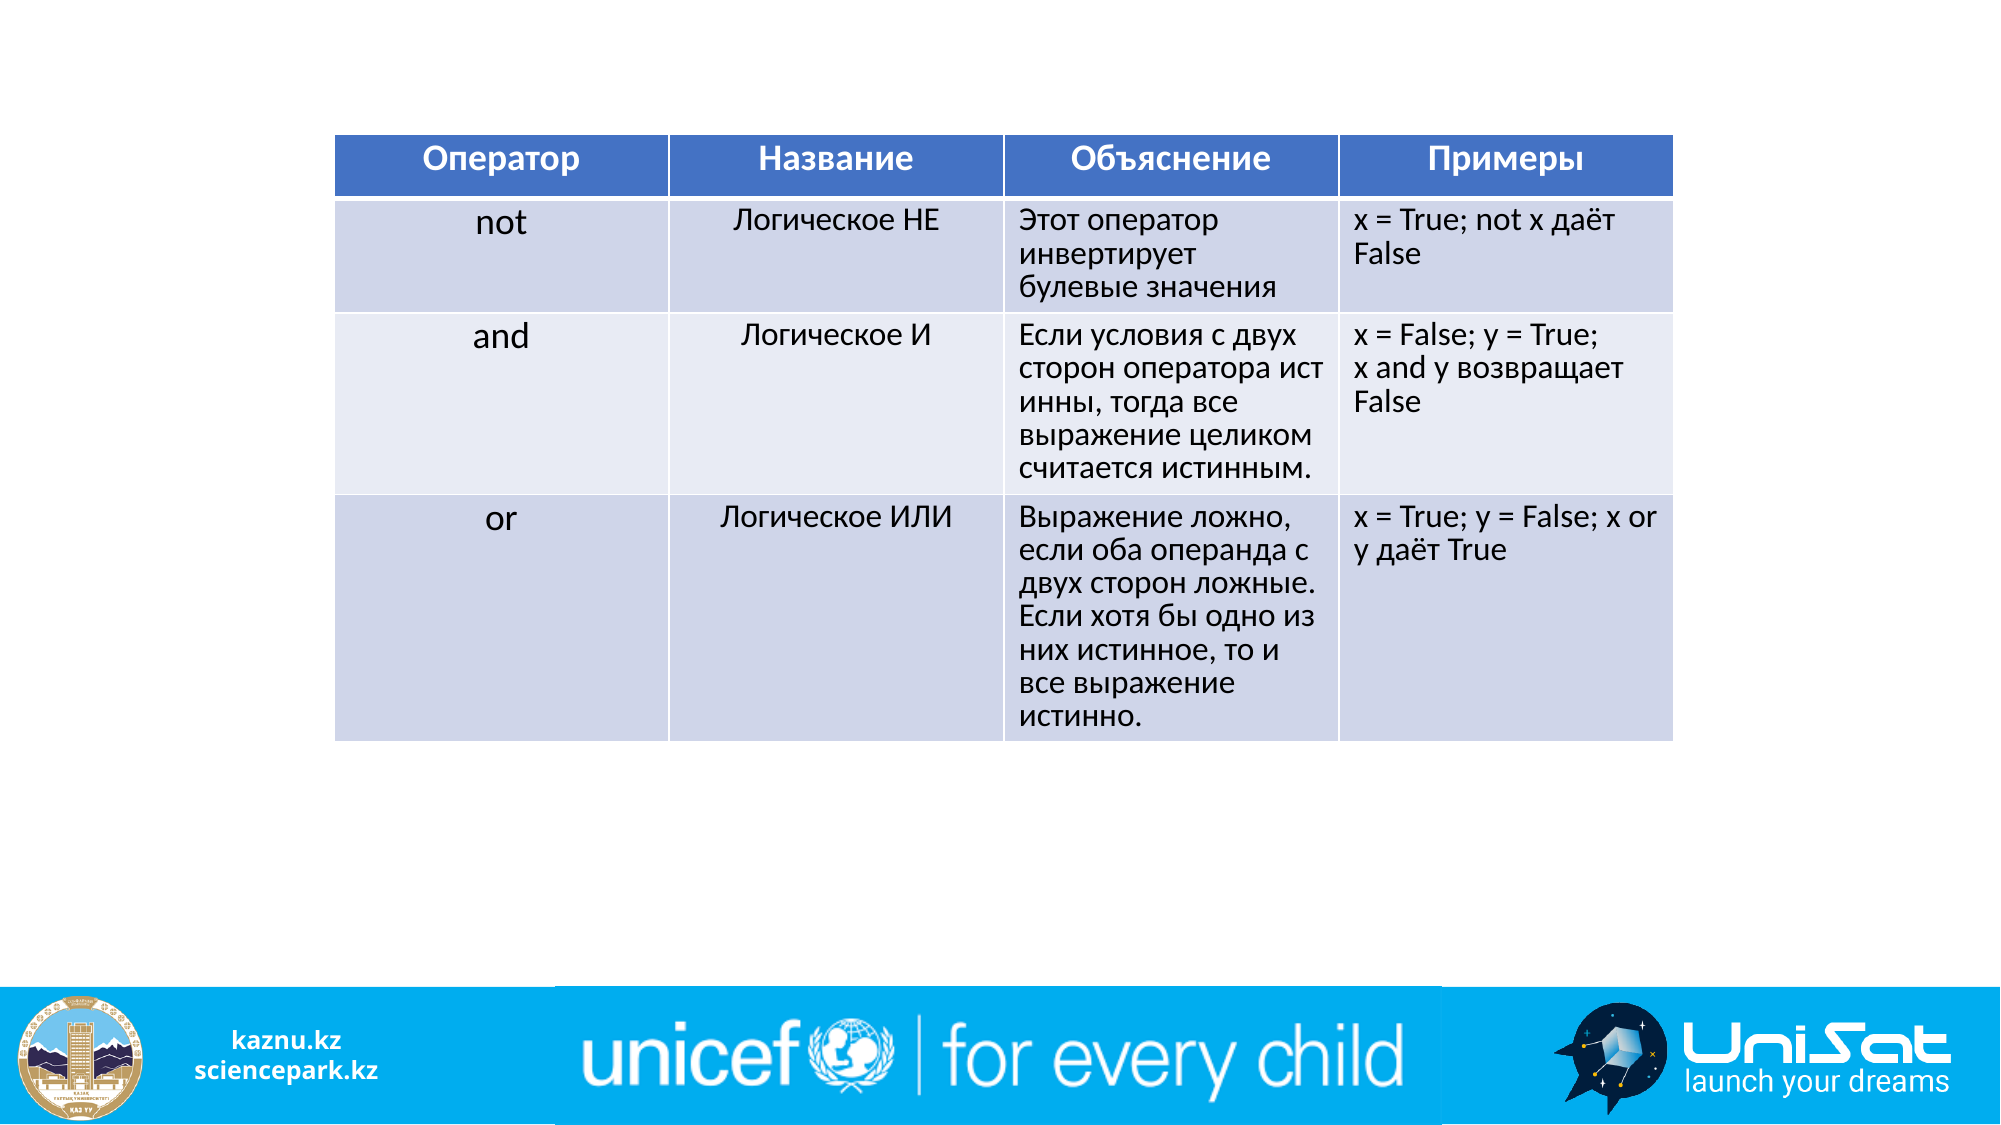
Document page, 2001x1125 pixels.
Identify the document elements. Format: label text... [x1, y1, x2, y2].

table_cell Логическое НЕ [670, 201, 1003, 312]
table_header Объяснение [1005, 135, 1338, 196]
table_header Примеры [1340, 135, 1673, 196]
table_cell Если условия с двух сторон оператора истинны, тогда все выражение целиком считается истинным. [1005, 314, 1338, 494]
table_cell or [335, 495, 668, 741]
table_cell Логическое И [670, 314, 1003, 494]
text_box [0, 986, 2000, 1125]
table_cell Этот оператор инвертирует булевые значения [1005, 201, 1338, 312]
table_header Оператор [335, 135, 668, 196]
table_cell x = False; y = True; x and y возвращает False [1340, 314, 1673, 494]
table_cell x = True; not x даёт False [1340, 201, 1673, 312]
table_cell Выражение ложно, если оба операнда с двух сторон ложные. Если хотя бы одно из них истинное, то и все выражение истинно. [1005, 495, 1338, 741]
table_cell not [335, 201, 668, 312]
table_header Название [670, 135, 1003, 196]
table_cell and [335, 314, 668, 494]
table_cell Логическое ИЛИ [670, 495, 1003, 741]
table_cell x = True; y = False; x or y даёт True [1340, 495, 1673, 741]
